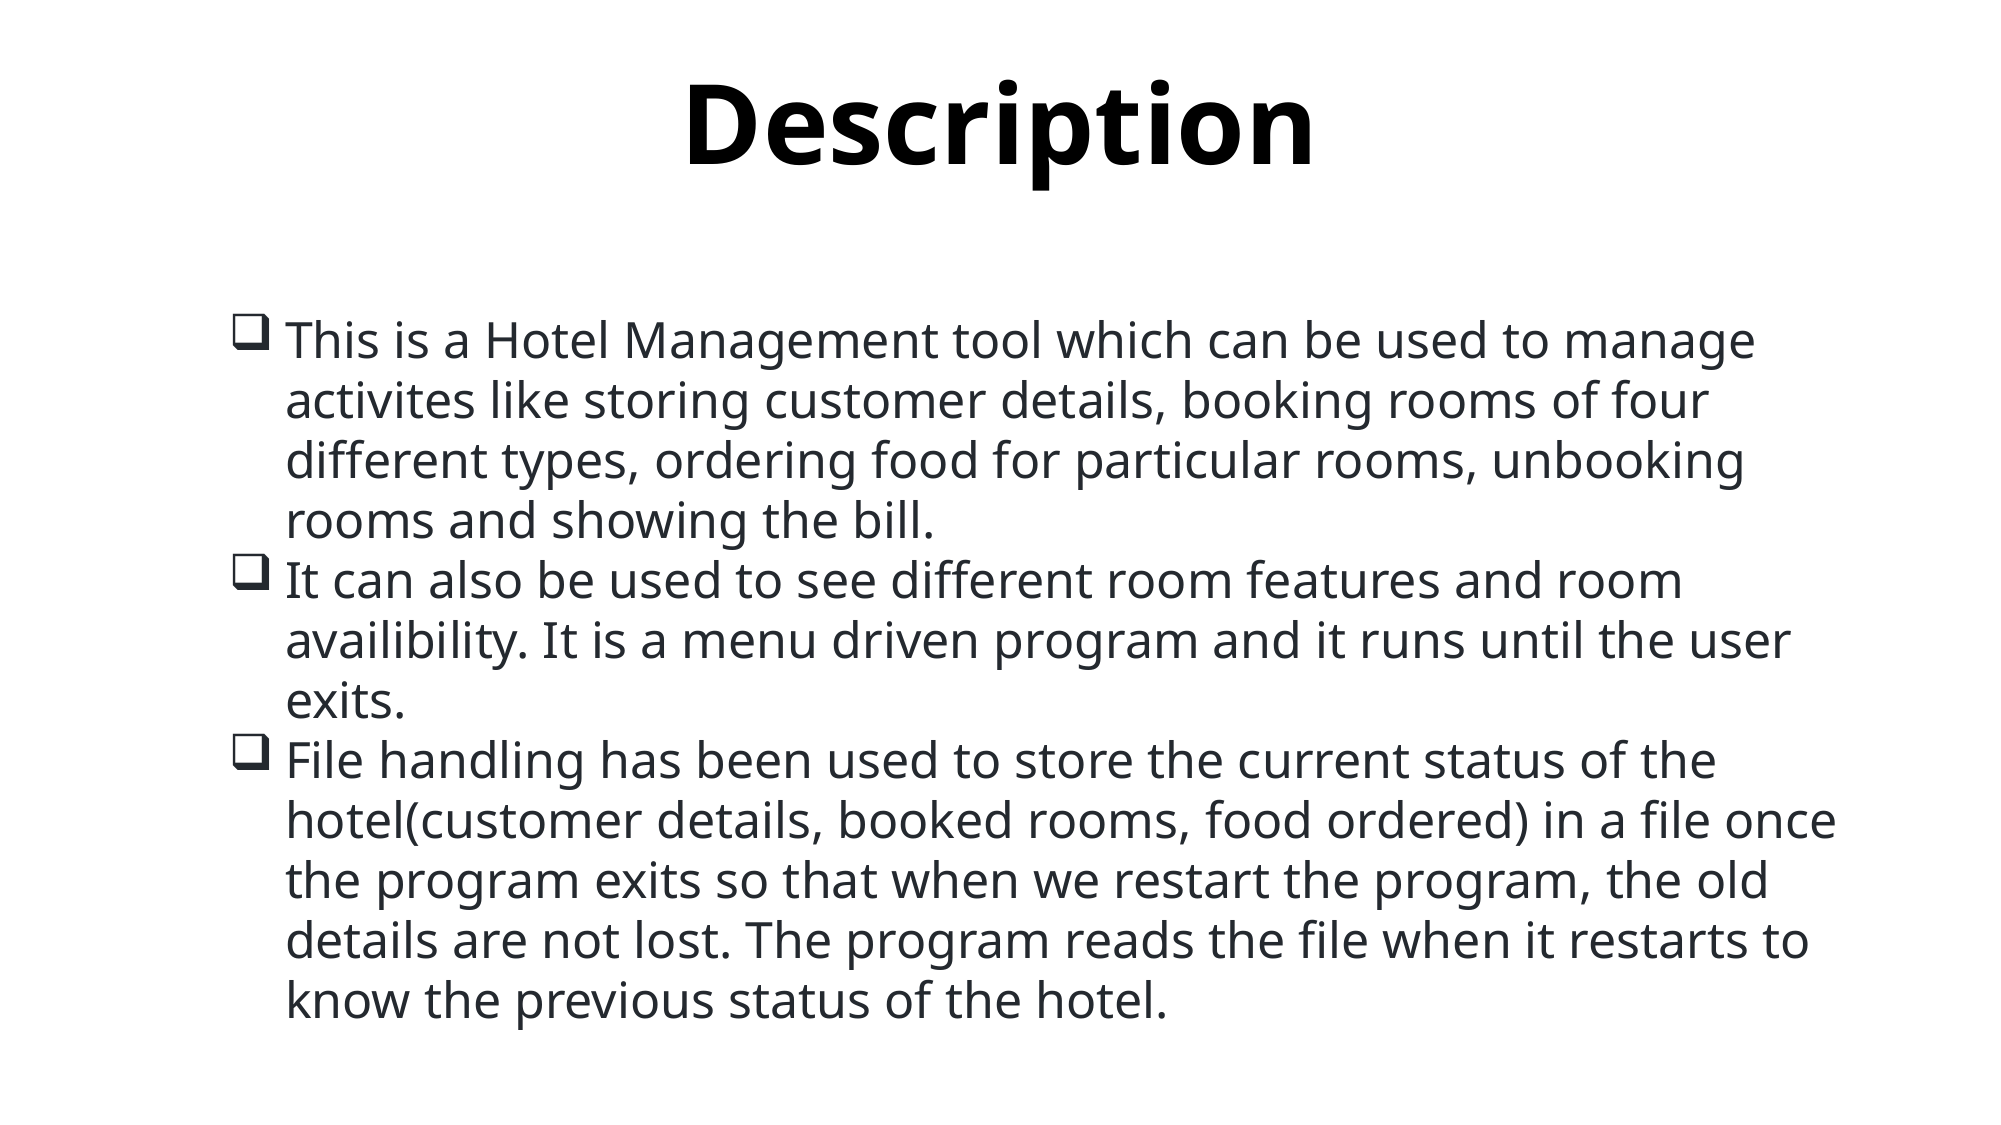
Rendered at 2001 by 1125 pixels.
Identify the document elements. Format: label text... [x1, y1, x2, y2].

text_box This is a Hotel Management tool which can be used to manage activites like storing customer details, booking rooms of four different types, ordering food for particular rooms, unbooking rooms and showing the bill. It can also be used to see different room features and room availibility. It is a menu driven program and it runs until the user exits. File handling has been used to store the current status of the hotel(customer details, booked rooms, food ordered) in a file once the program exits so that when we restart the program, the old details are not lost. The program reads the file when it restarts to know the previous status of the hotel. [214, 301, 1863, 1036]
title Description [137, 59, 1863, 278]
